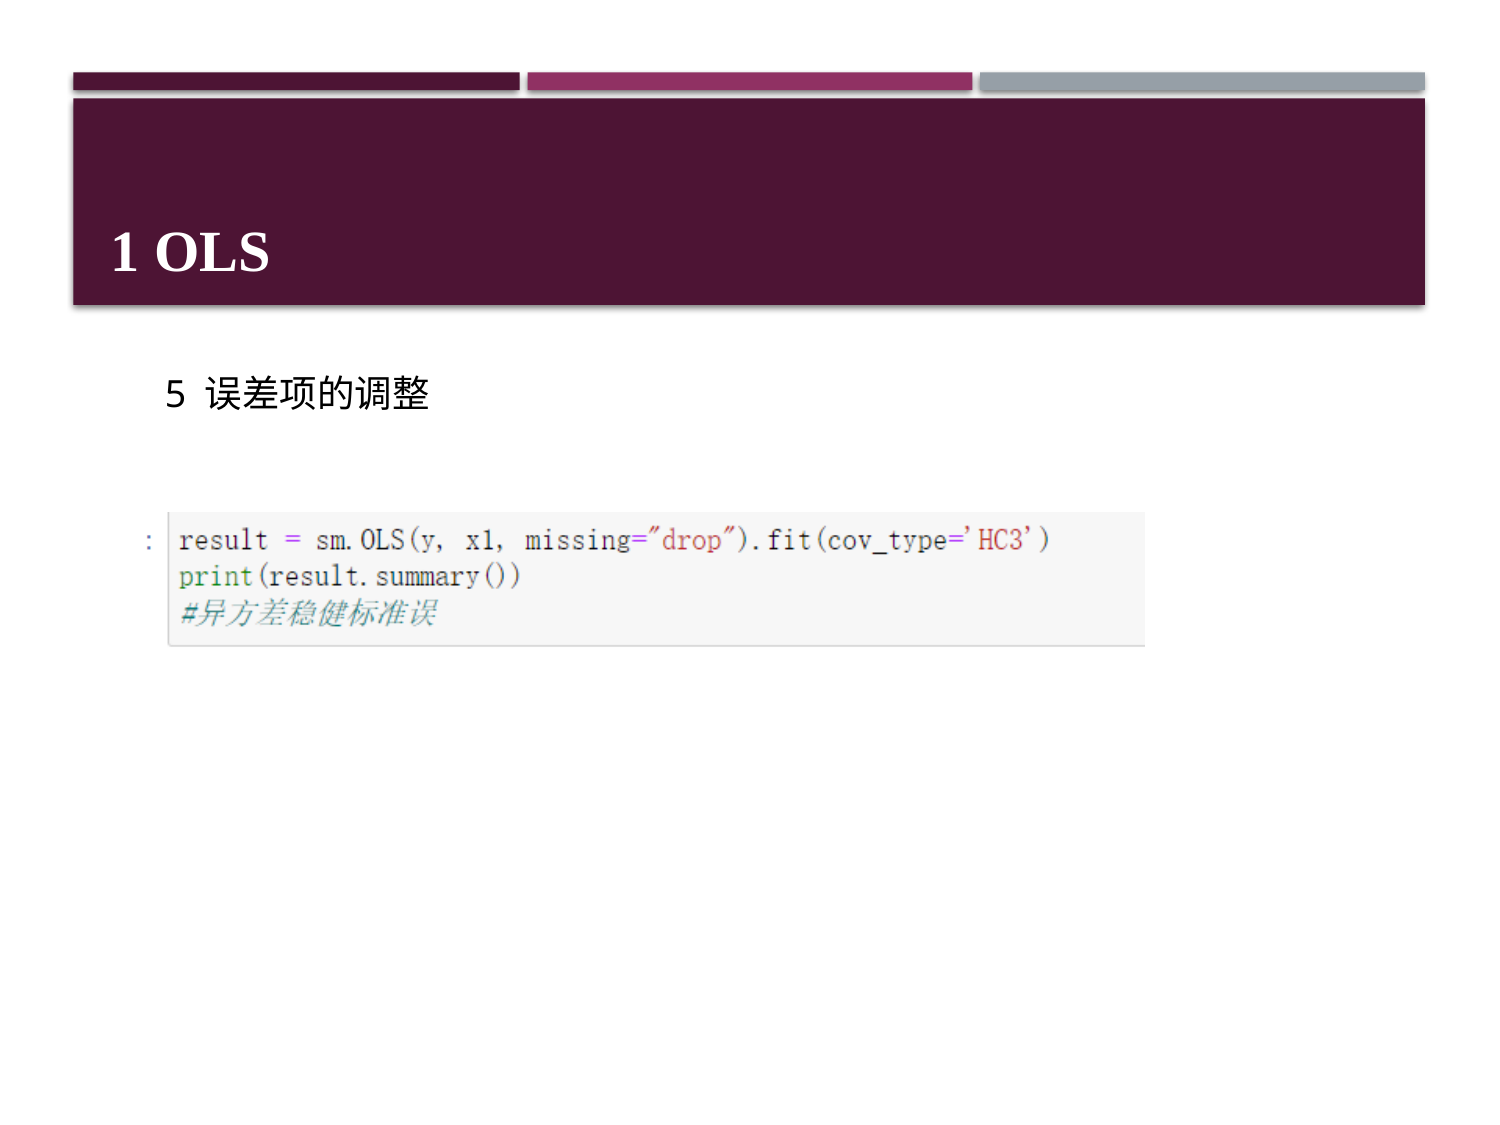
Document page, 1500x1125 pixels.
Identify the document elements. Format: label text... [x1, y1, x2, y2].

picture [145, 511, 1146, 659]
text_box 5 误差项的调整 [149, 362, 900, 423]
title 1 OLS [95, 112, 1406, 291]
